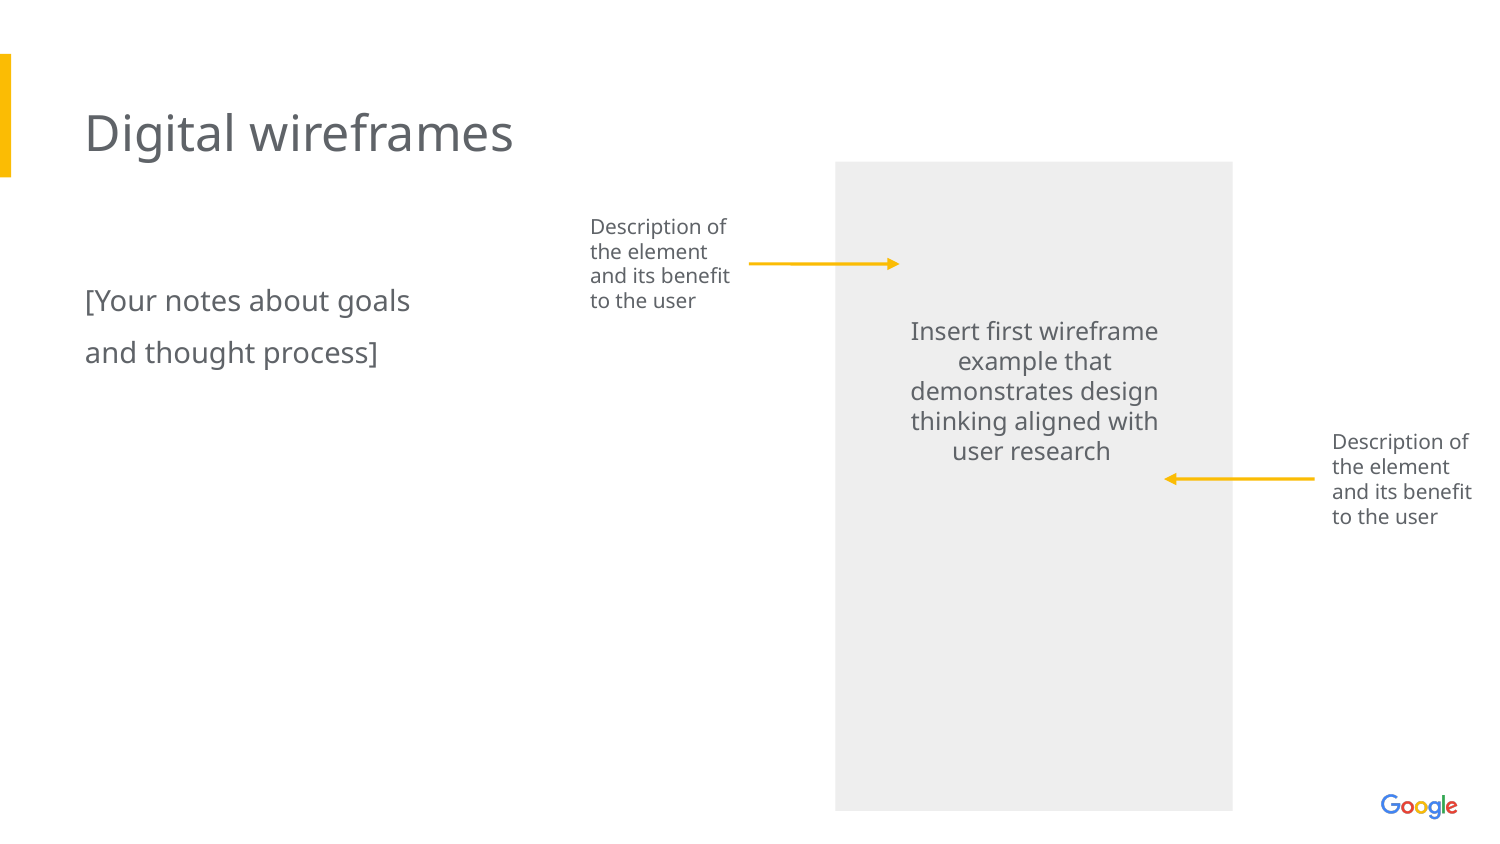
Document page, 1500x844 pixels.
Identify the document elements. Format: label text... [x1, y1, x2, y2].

text_box [Your notes about goals and thought process] [84, 249, 483, 385]
text_box Insert first wireframe example that demonstrates design thinking aligned with user research [879, 300, 1191, 481]
text_box Digital wireframes [84, 85, 1234, 176]
picture [1381, 794, 1458, 820]
text_box Description of the element and its benefit to the user [575, 198, 756, 329]
text_box Description of the element and its benefit to the user [1317, 413, 1498, 544]
text_box [835, 161, 1233, 811]
